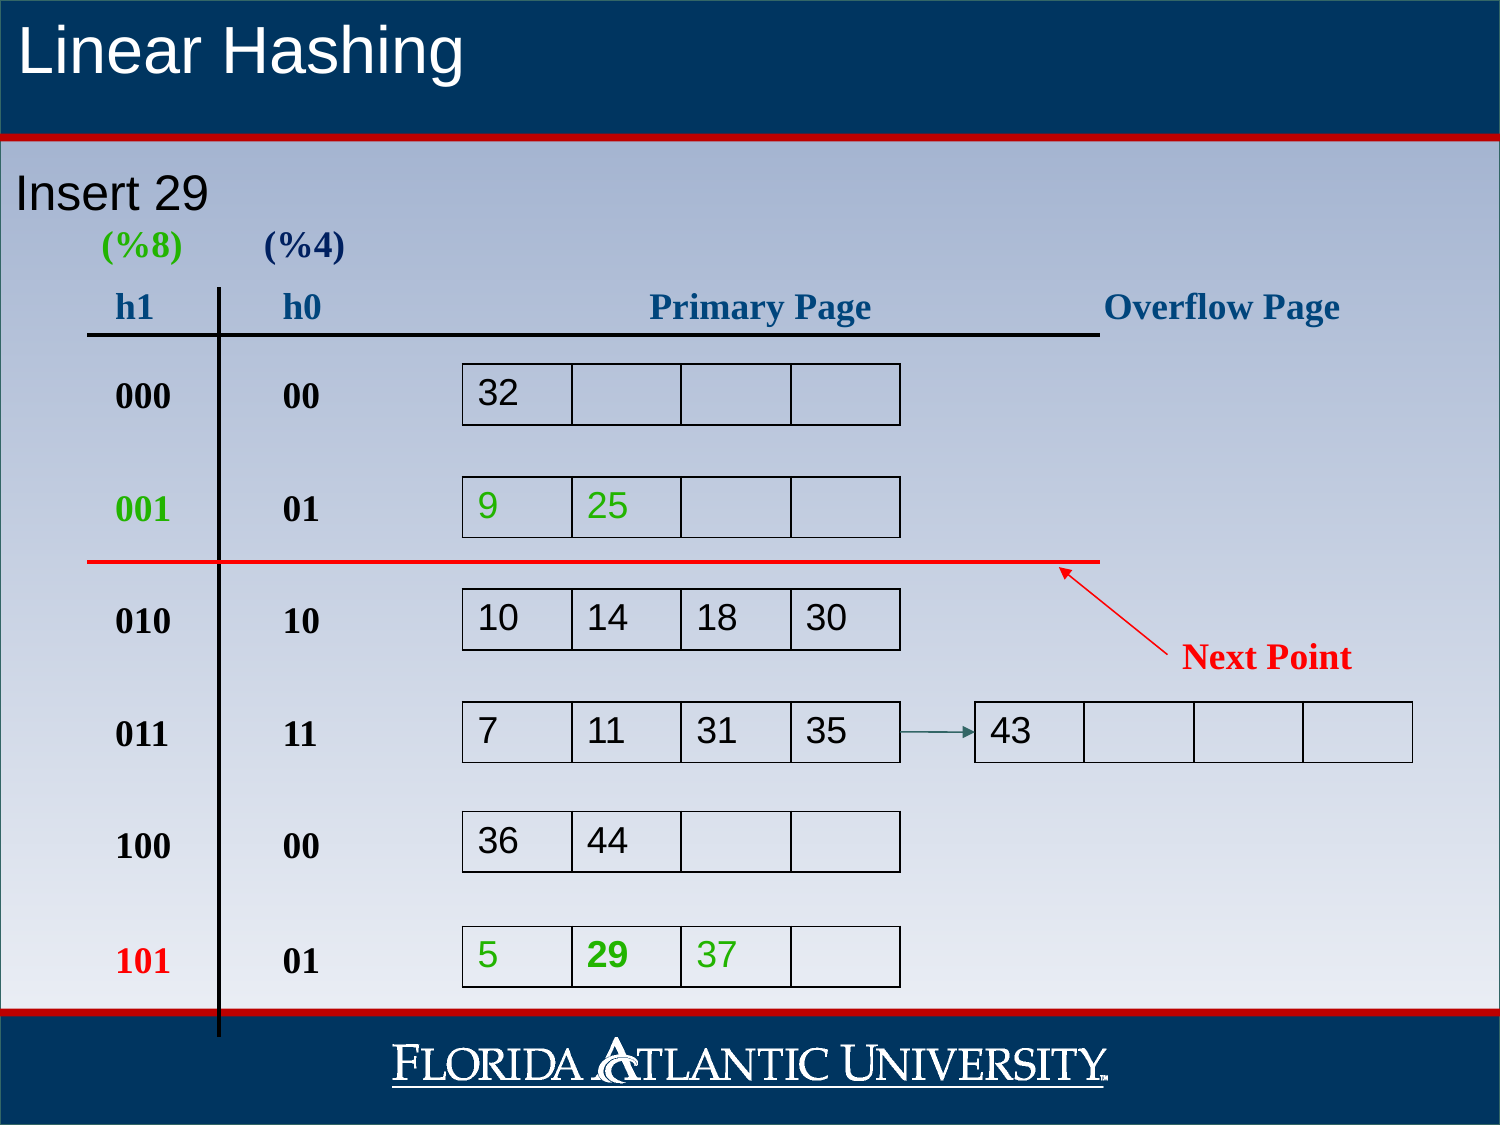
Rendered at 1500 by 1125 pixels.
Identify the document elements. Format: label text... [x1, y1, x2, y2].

table_header 7 [463, 703, 571, 762]
table_header [573, 365, 680, 424]
text_box 010 [100, 589, 187, 649]
table_header [682, 365, 790, 424]
table_header [792, 927, 899, 986]
table_header 25 [573, 478, 680, 537]
table_header [682, 812, 790, 871]
text_box h0 [267, 274, 337, 334]
text_box 00 [267, 363, 335, 424]
picture [392, 1037, 1108, 1088]
text_box (%8) [86, 212, 198, 273]
table_header [792, 812, 899, 871]
table_header 44 [573, 812, 680, 871]
text_box Overflow Page [1088, 274, 1356, 334]
text_box 100 [100, 813, 187, 874]
table_header 10 [463, 590, 571, 649]
table_header 11 [573, 703, 680, 762]
table_header [682, 478, 790, 537]
table_header 9 [463, 478, 571, 537]
text_box Next Point [1167, 624, 1370, 685]
table_header 37 [682, 927, 790, 986]
table_header [1304, 703, 1412, 762]
table_header 35 [792, 703, 899, 762]
table_header 14 [573, 590, 680, 649]
table_header [792, 478, 899, 537]
table_header [792, 365, 899, 424]
text_box 01 [267, 476, 335, 537]
text_box 00 [267, 813, 335, 874]
text_box Insert 29 [0, 153, 1338, 228]
table_header 30 [792, 590, 899, 649]
table_header 29 [573, 927, 680, 986]
text_box 101 [100, 928, 187, 989]
text_box (%4) [249, 212, 361, 273]
table_header 5 [463, 927, 571, 986]
text_box Primary Page [634, 274, 887, 334]
table_header 32 [463, 365, 571, 424]
text_box h1 [100, 274, 170, 334]
text_box 000 [100, 363, 187, 424]
text_box 001 [100, 476, 187, 537]
table_header [1195, 703, 1302, 762]
table_header 43 [976, 703, 1083, 762]
table_header 18 [682, 590, 790, 649]
text_box 11 [267, 701, 333, 762]
table_header 36 [463, 812, 571, 871]
table_header [1085, 703, 1193, 762]
text_box 011 [100, 701, 185, 762]
text_box Linear Hashing [3, 0, 1500, 95]
table_header 31 [682, 703, 790, 762]
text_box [1058, 567, 1168, 656]
text_box 10 [267, 589, 335, 649]
text_box 01 [267, 928, 335, 989]
